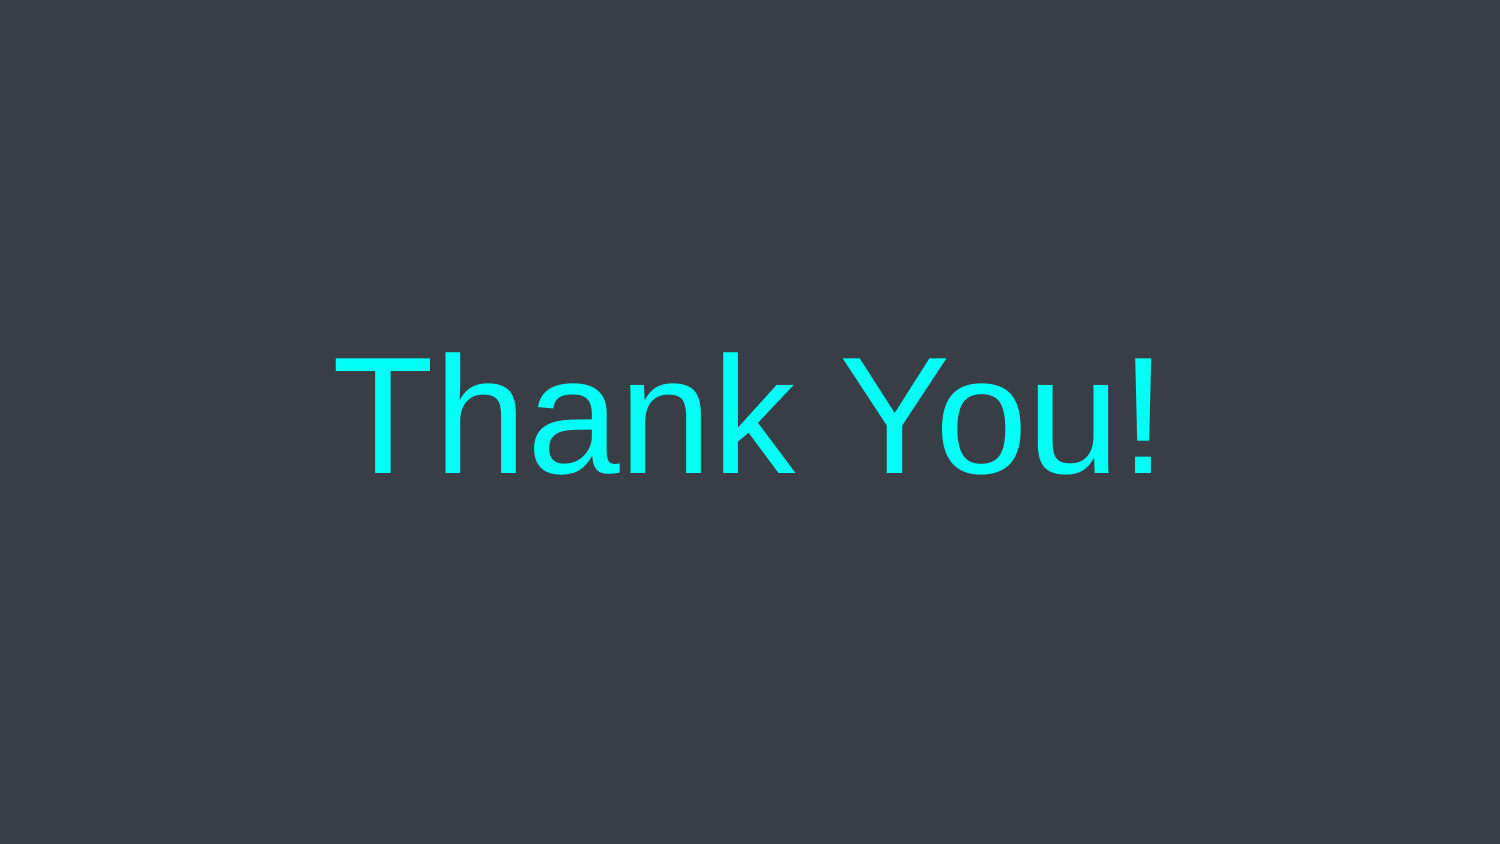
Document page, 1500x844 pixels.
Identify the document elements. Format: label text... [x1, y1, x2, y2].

subtitle Thank You! [51, 291, 1449, 422]
